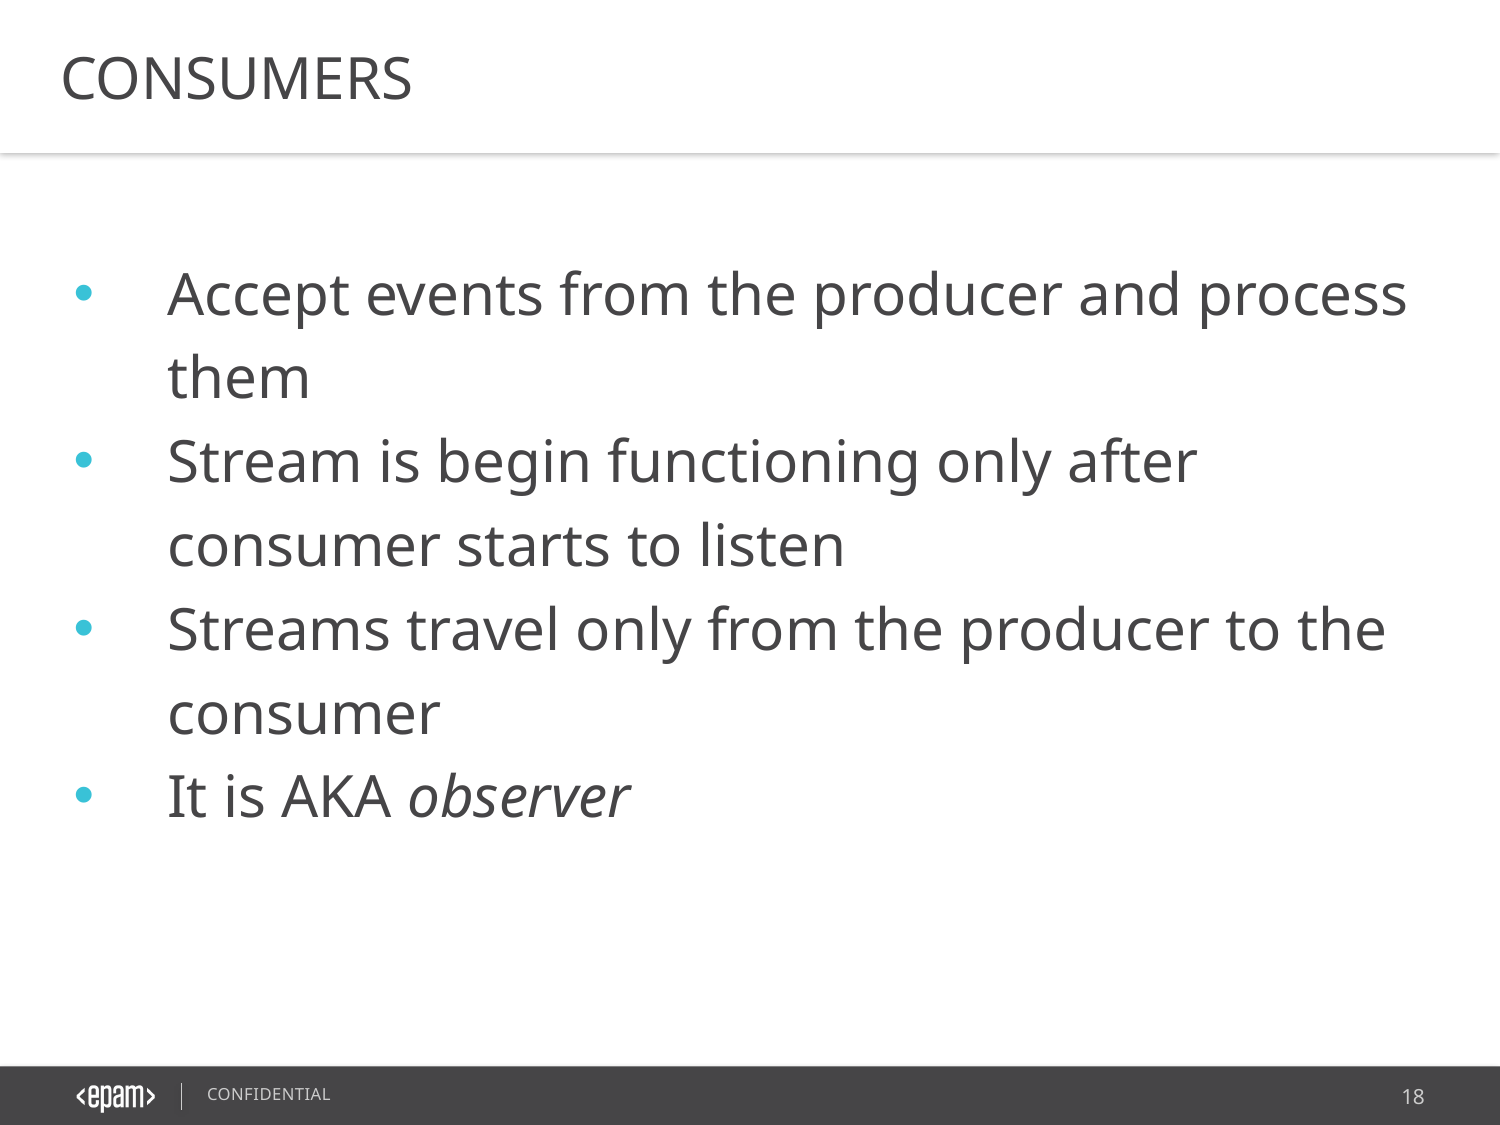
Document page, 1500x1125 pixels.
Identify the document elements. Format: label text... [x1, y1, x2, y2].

list Accept events from the producer and process them Stream is begin functioning only after consumer starts to listen Streams travel only from the producer to the consumer It is AKA observer [58, 235, 1442, 986]
picture [76, 1085, 155, 1113]
list CONSUMERS [0, 0, 1500, 153]
